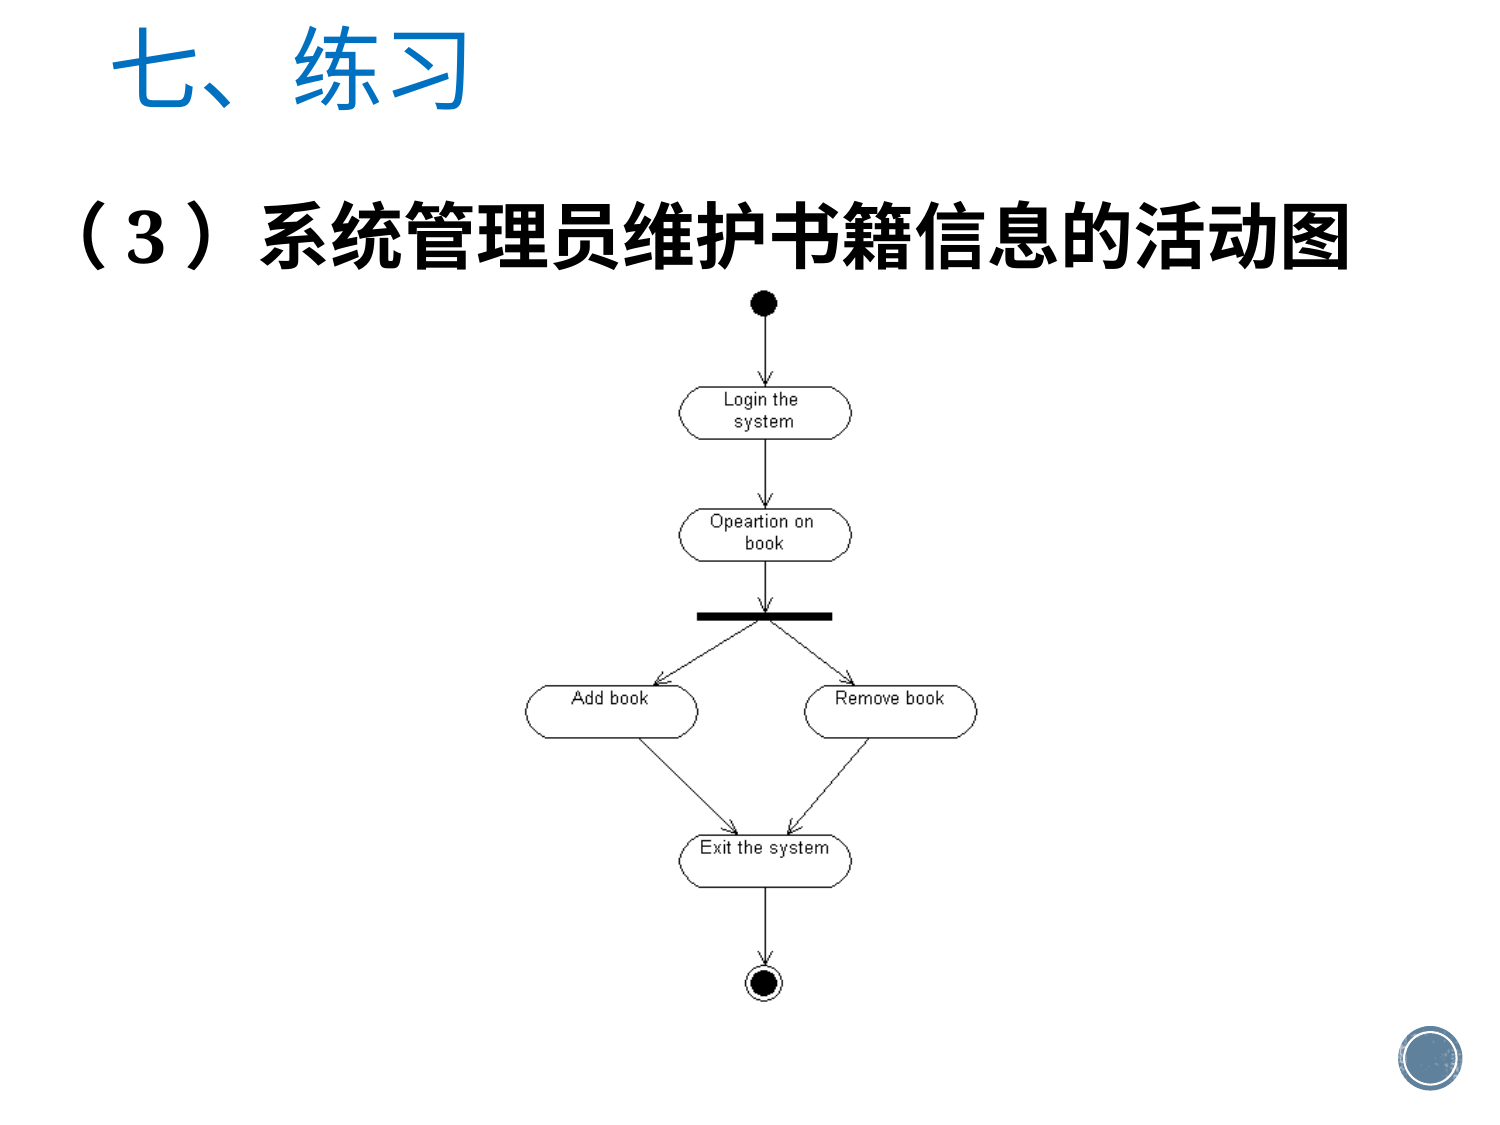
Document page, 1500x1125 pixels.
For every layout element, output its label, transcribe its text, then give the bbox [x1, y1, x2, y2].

title （3）系统管理员维护书籍信息的活动图 [20, 145, 1444, 334]
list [517, 285, 985, 1004]
text_box 七、练习 [93, 15, 1369, 133]
